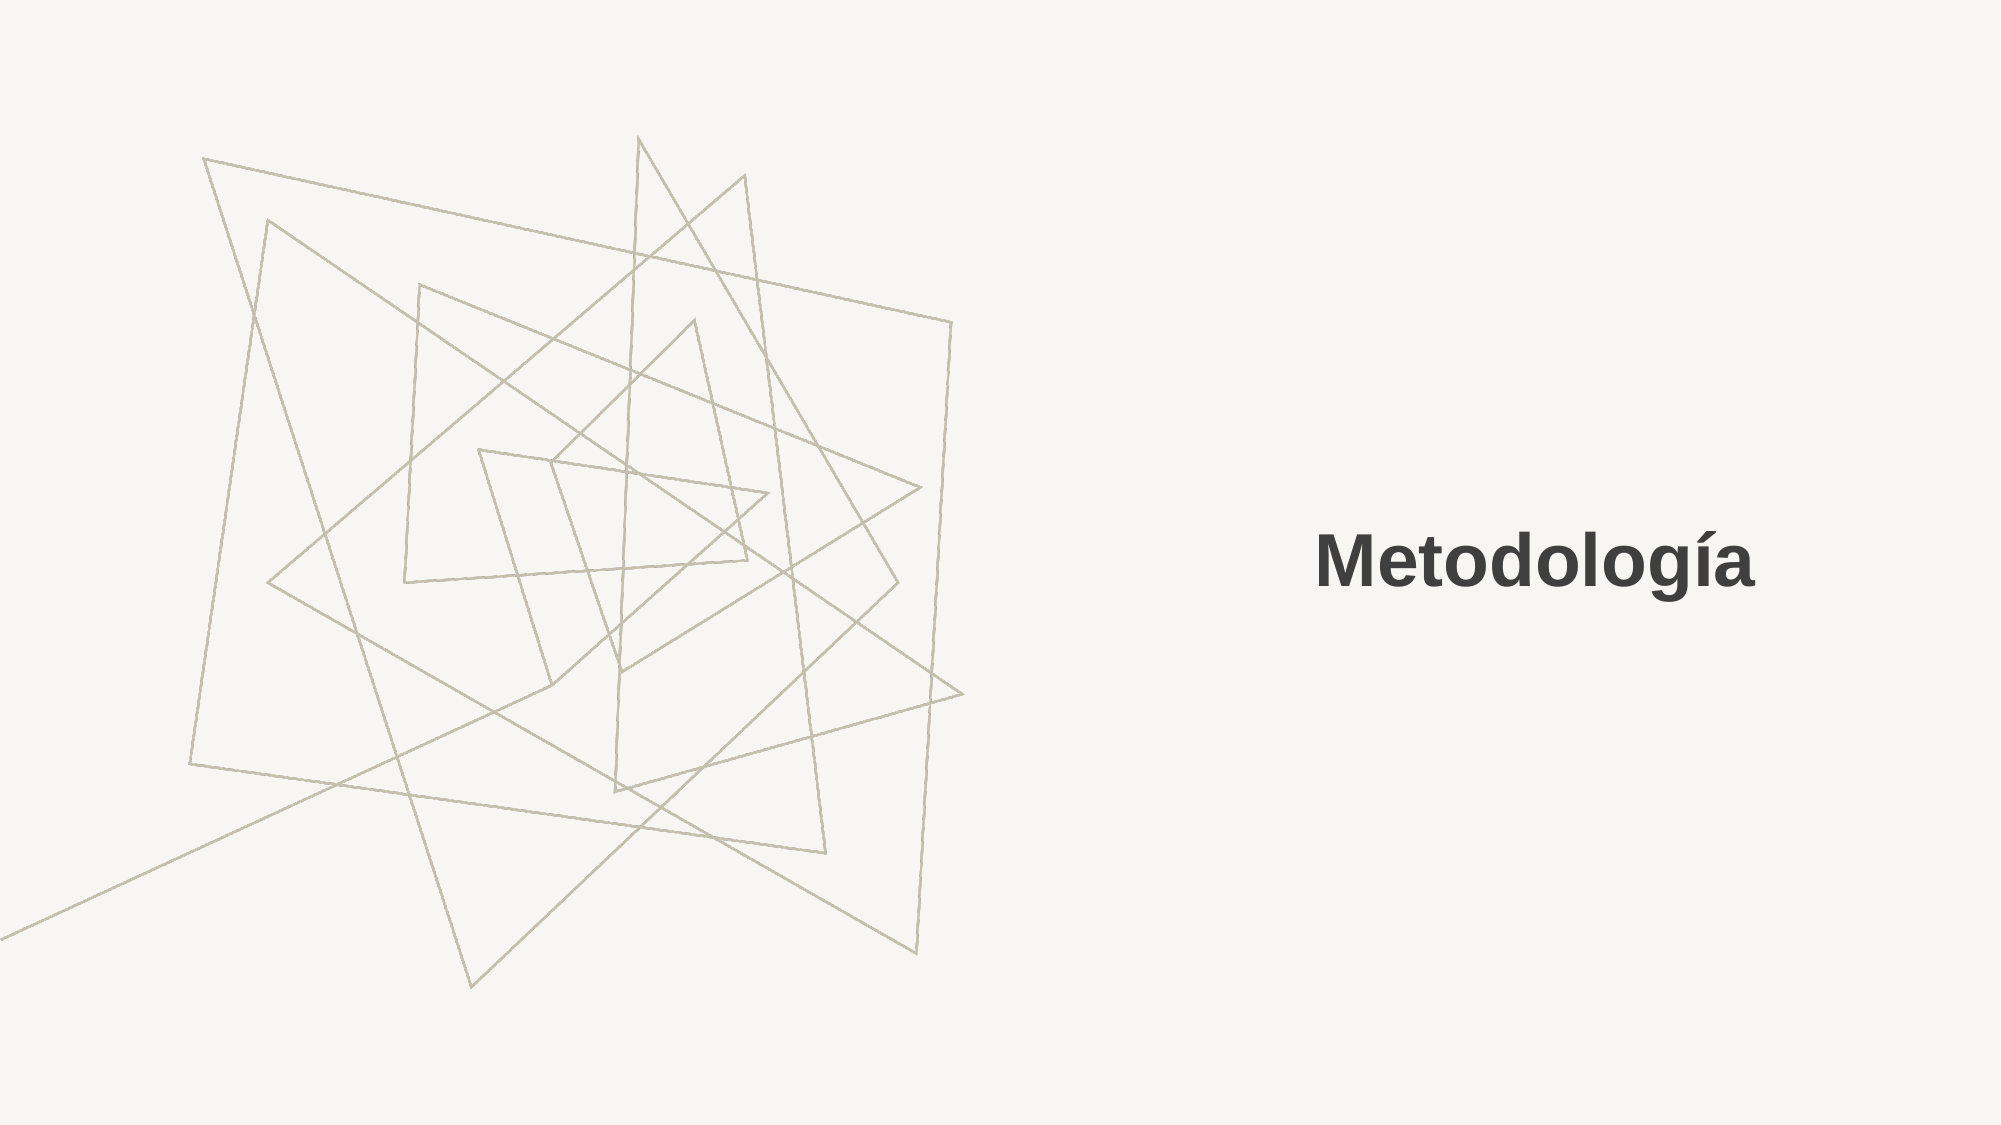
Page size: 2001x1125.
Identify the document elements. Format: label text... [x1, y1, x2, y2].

picture [0, 135, 965, 989]
title Metodología [1146, 421, 1925, 704]
